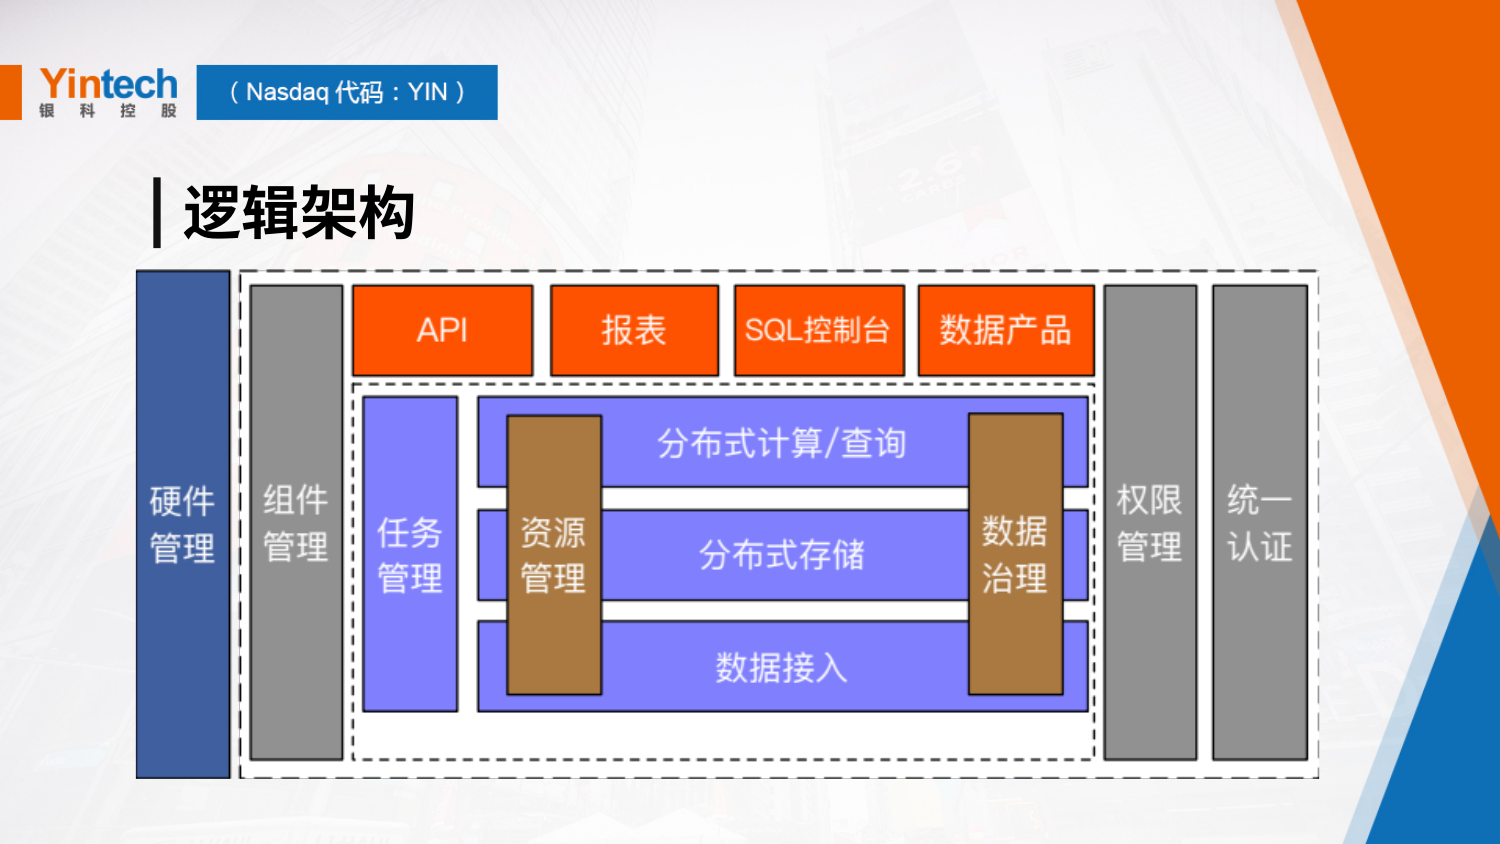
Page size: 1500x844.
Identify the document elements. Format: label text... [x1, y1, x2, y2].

text_box [153, 177, 161, 249]
picture [0, 0, 1500, 844]
text_box 逻辑架构 [169, 168, 432, 254]
